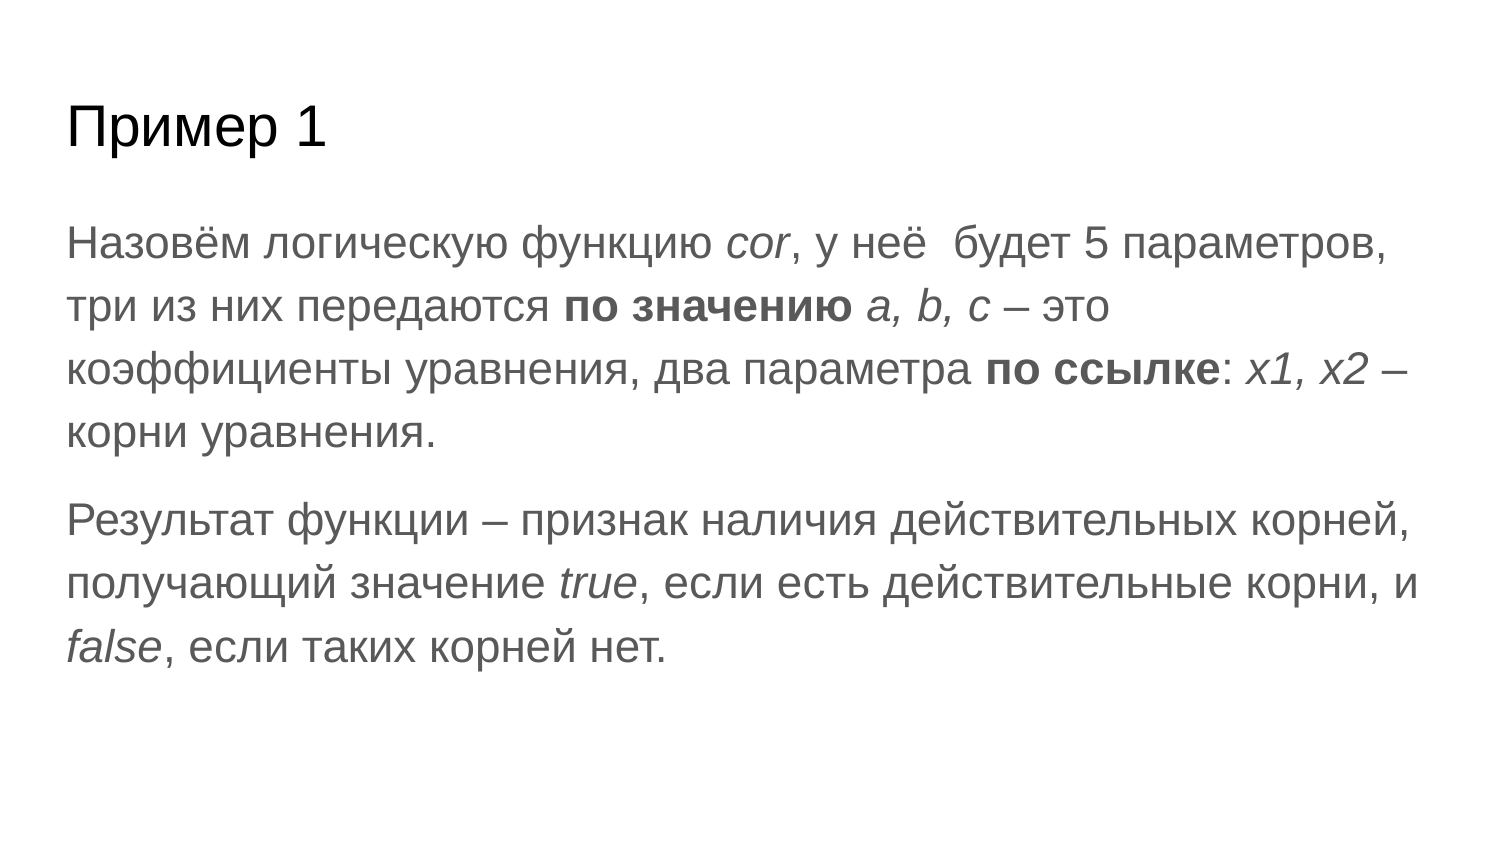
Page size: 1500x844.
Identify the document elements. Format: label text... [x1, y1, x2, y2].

title Пример 1 [51, 72, 1449, 167]
list Назовём логическую функцию cor, у неё будет 5 параметров, три из них передаются по значению a, b, c – это коэффициенты уравнения, два параметра по ссылке: x1, x2 – корни уравнения. Результат функции – признак наличия действительных корней, получающий значение true, если есть действительные корни, и false, если таких корней нет. [51, 189, 1449, 750]
